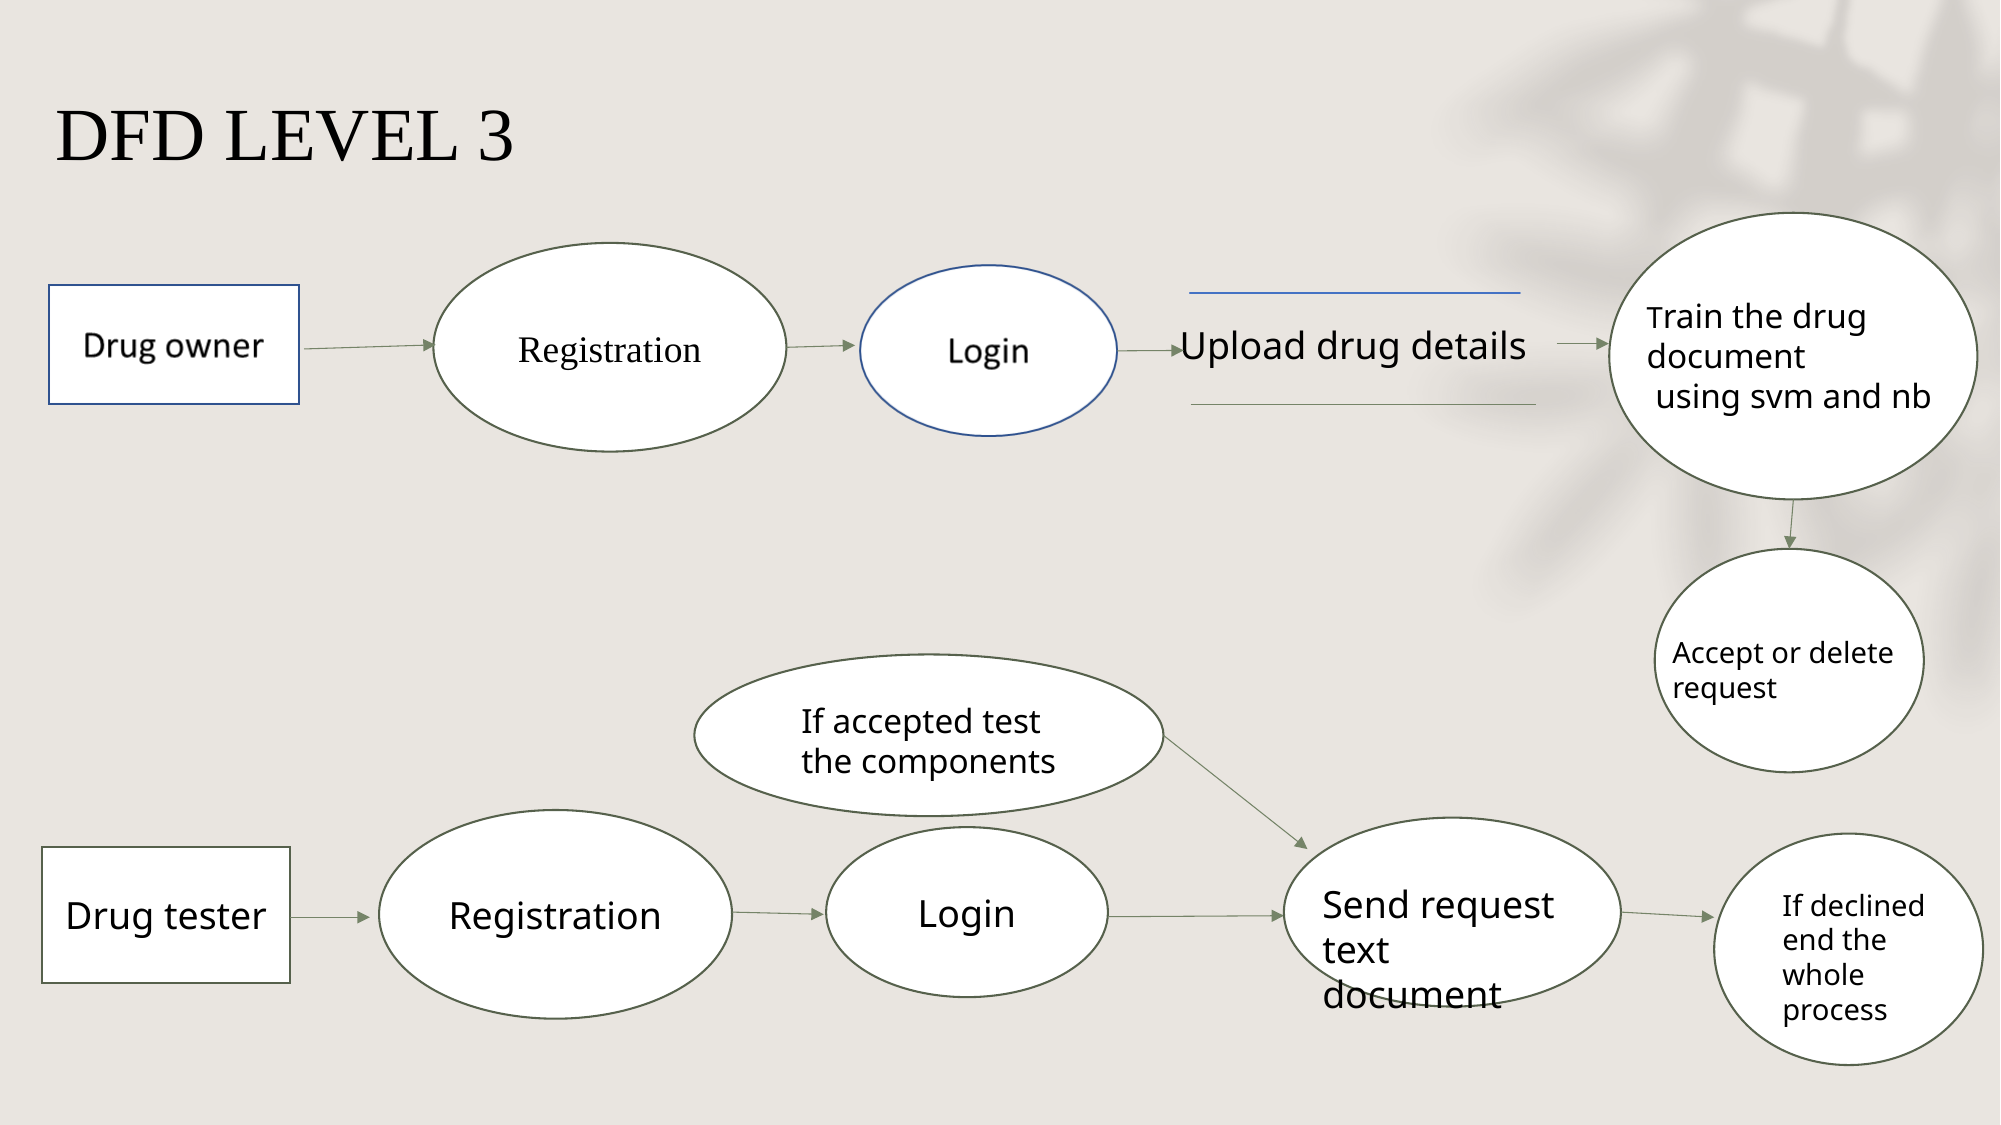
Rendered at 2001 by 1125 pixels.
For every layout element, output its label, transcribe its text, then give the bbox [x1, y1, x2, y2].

text_box [1669, 713, 1910, 774]
text_box [693, 653, 1165, 818]
text_box Registration [378, 808, 734, 1020]
text_box [1282, 816, 1622, 971]
text_box Accept or delete request [1657, 627, 1917, 713]
text_box Send request text document [1307, 873, 1587, 1024]
picture [48, 284, 300, 405]
text_box Registration [432, 241, 788, 453]
text_box DFD LEVEL 3 [40, 59, 1863, 213]
text_box [1659, 547, 1925, 699]
text_box Drug tester [41, 846, 291, 984]
text_box [1608, 211, 1958, 501]
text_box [303, 344, 436, 349]
text_box [1713, 832, 1957, 1067]
text_box Train the drug document using svm and nb [1631, 288, 1984, 423]
picture [859, 264, 1118, 437]
text_box If declined end the whole process [1767, 879, 1984, 1034]
text_box Login [825, 826, 1109, 999]
text_box Upload drug details [1164, 314, 1542, 375]
text_box If accepted test the components [786, 692, 1072, 788]
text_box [1620, 912, 1715, 918]
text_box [1163, 735, 1308, 850]
text_box [1653, 635, 1657, 686]
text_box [1789, 499, 1794, 549]
